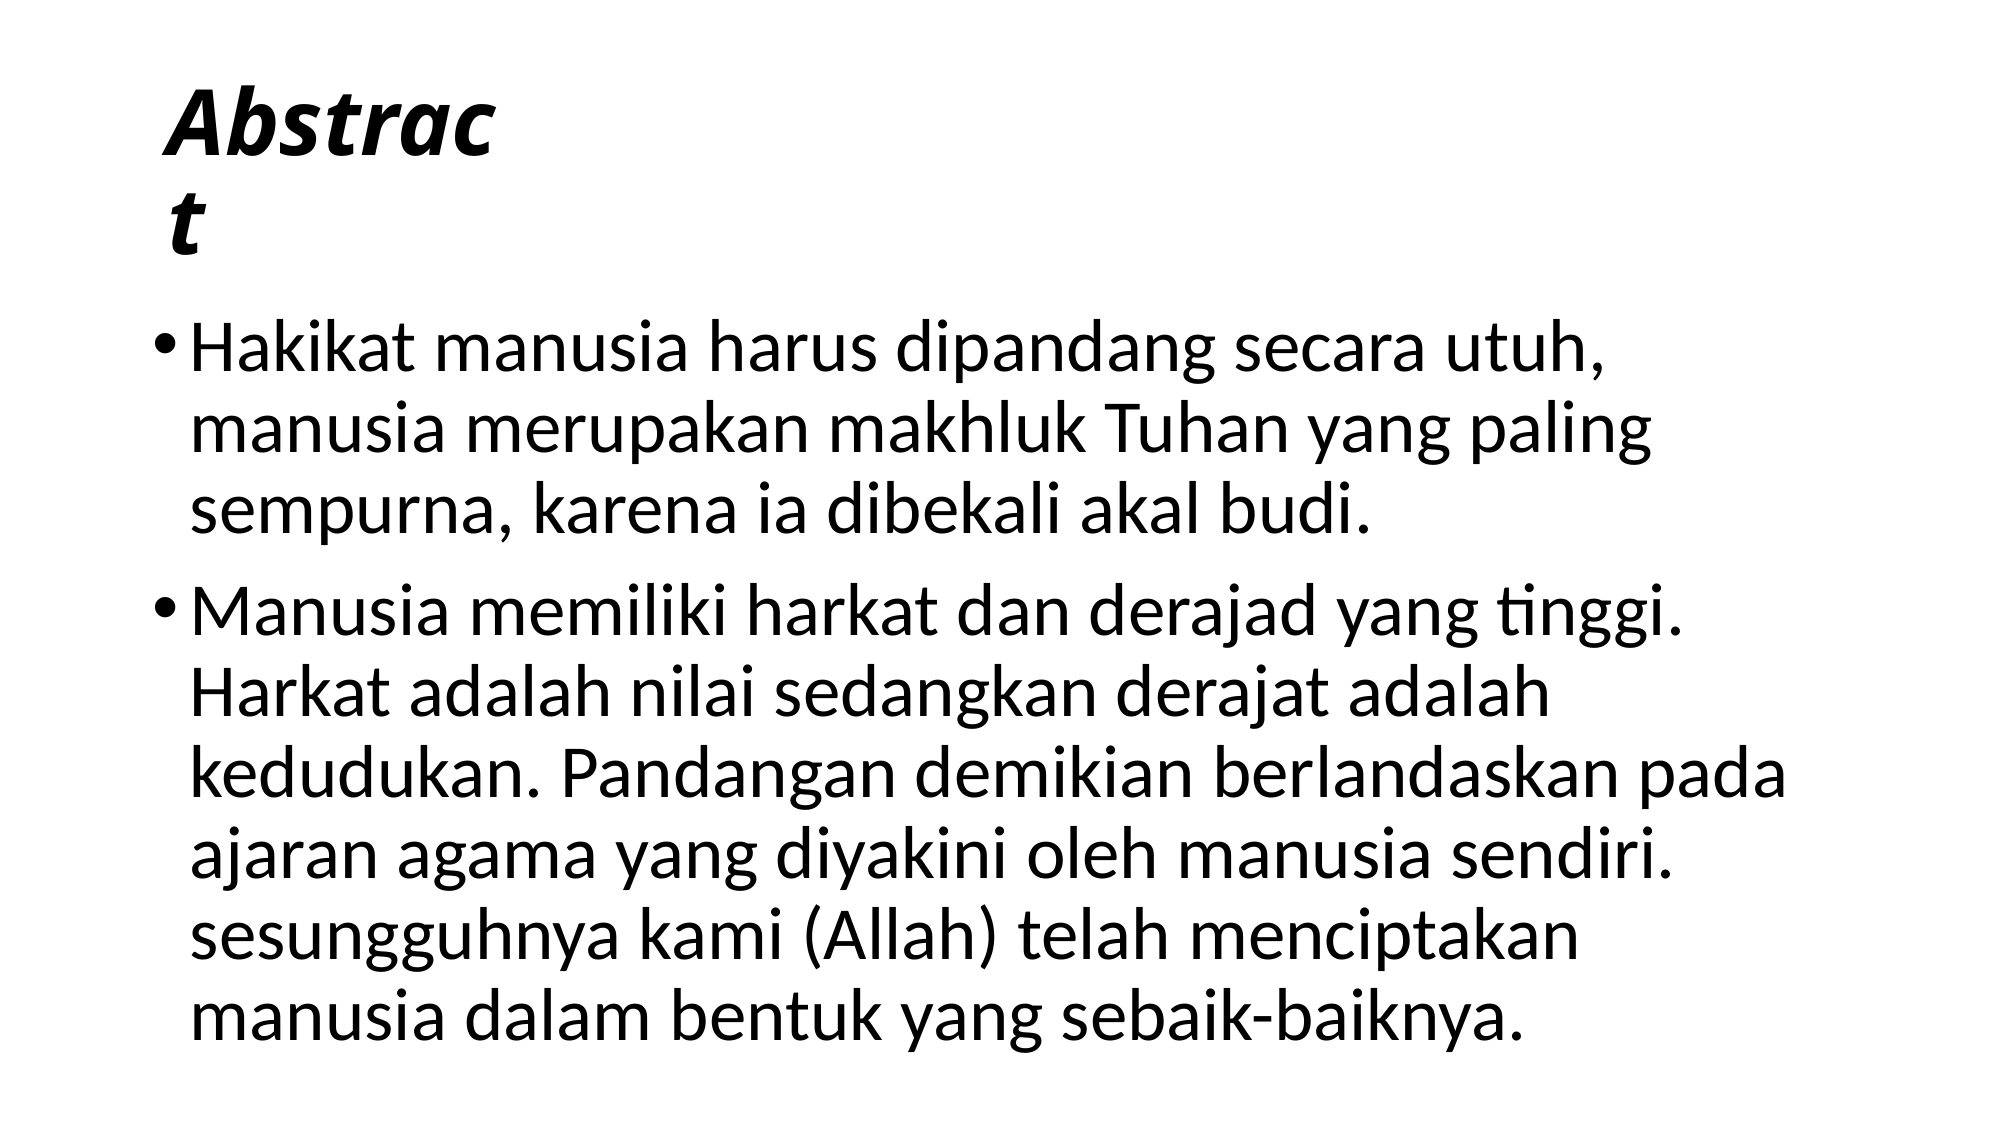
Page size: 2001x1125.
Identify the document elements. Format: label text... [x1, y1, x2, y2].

list Hakikat manusia harus dipandang secara utuh, manusia merupakan makhluk Tuhan yang paling sempurna, karena ia dibekali akal budi. Manusia memiliki harkat dan derajad yang tinggi. Harkat adalah nilai sedangkan derajat adalah kedudukan. Pandangan demikian berlandaskan pada ajaran agama yang diyakini oleh manusia sendiri. sesungguhnya kami (Allah) telah menciptakan manusia dalam bentuk yang sebaik-baiknya. [137, 299, 1863, 1066]
title Abstract [152, 97, 514, 254]
